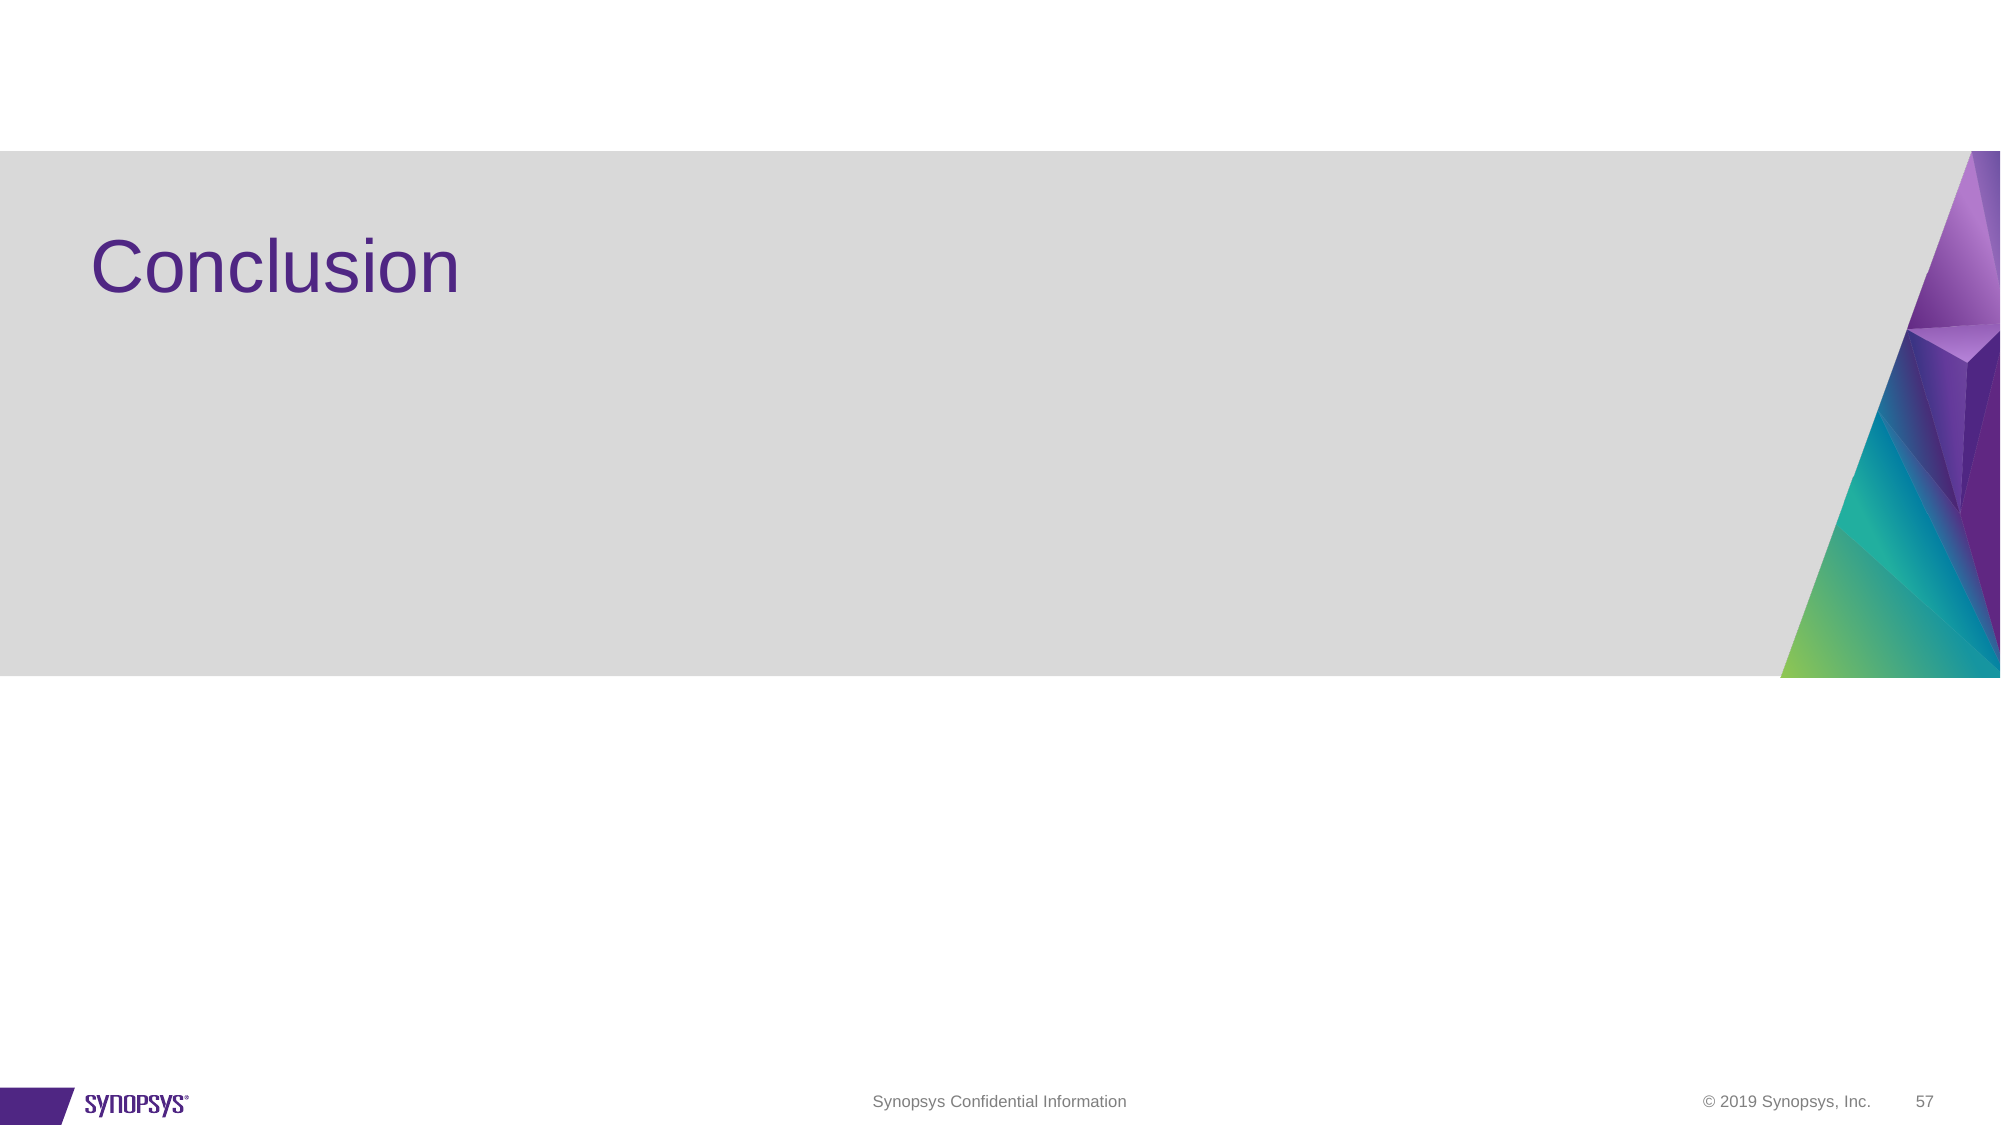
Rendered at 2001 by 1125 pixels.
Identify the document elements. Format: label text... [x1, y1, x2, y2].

picture [1780, 151, 2001, 678]
title Conclusion [74, 151, 1768, 316]
